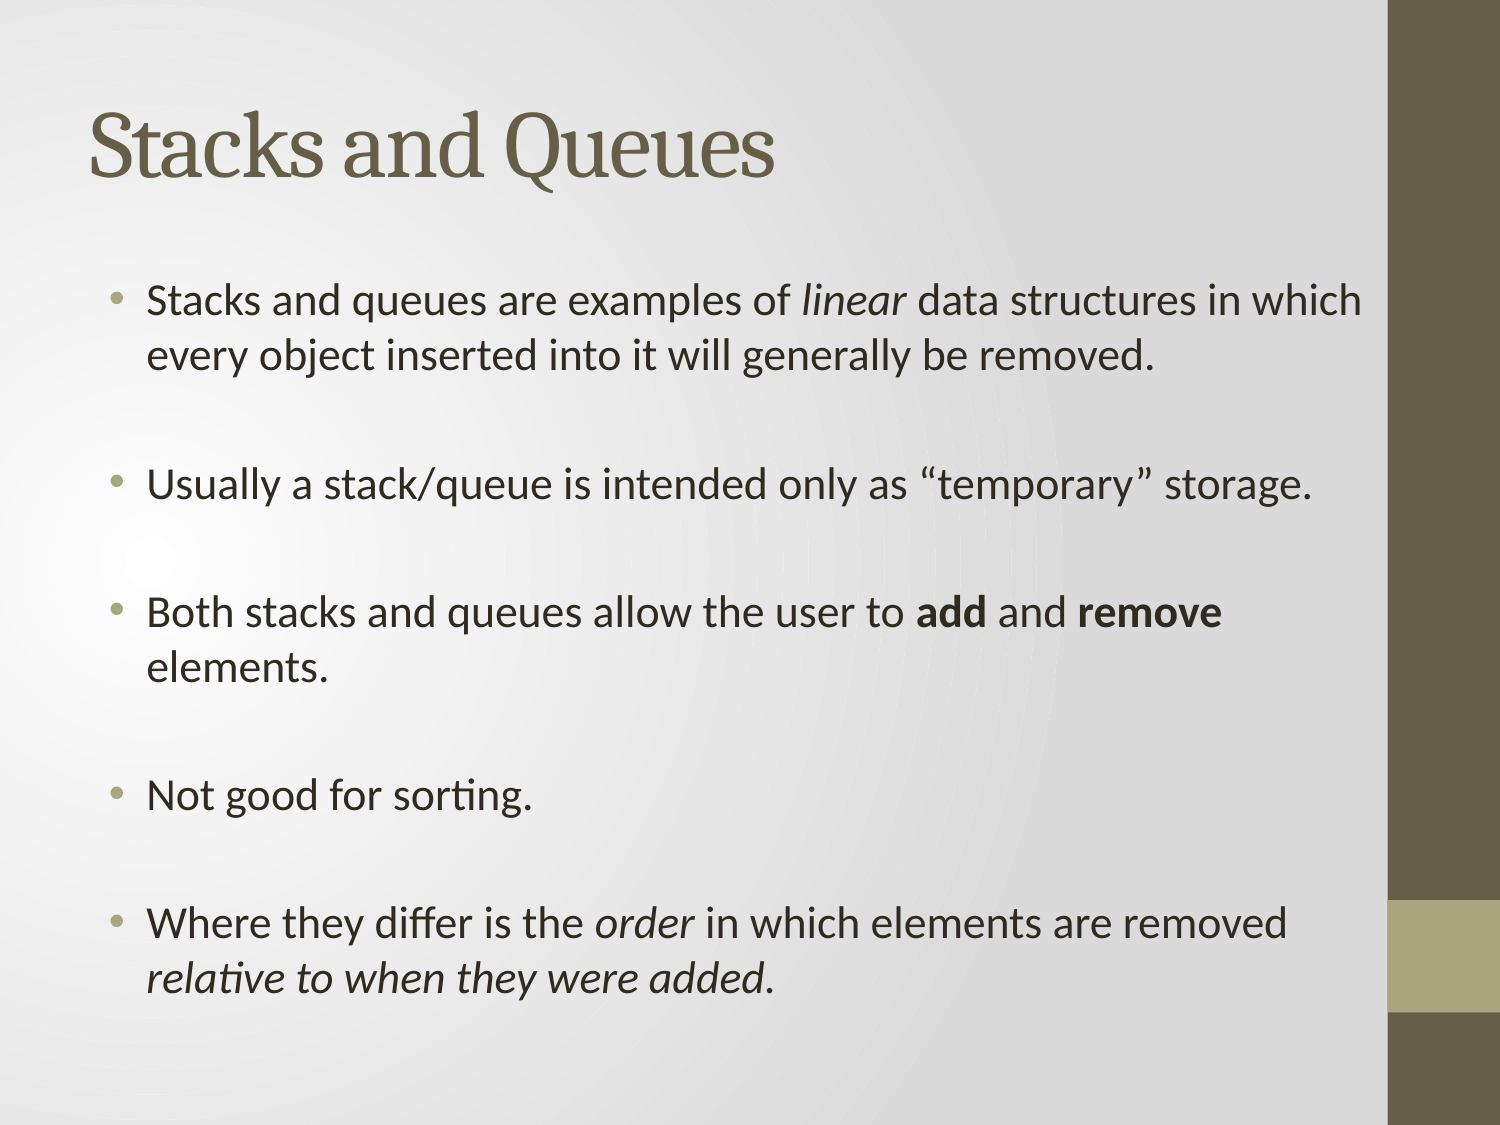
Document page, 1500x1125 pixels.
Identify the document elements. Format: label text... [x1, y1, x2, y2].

list Stacks and queues are examples of linear data structures in which every object inserted into it will generally be removed. Usually a stack/queue is intended only as “temporary” storage. Both stacks and queues allow the user to add and remove elements. Not good for sorting. Where they differ is the order in which elements are removed relative to when they were added. [75, 262, 1396, 1050]
title Stacks and Queues [75, 45, 1325, 233]
